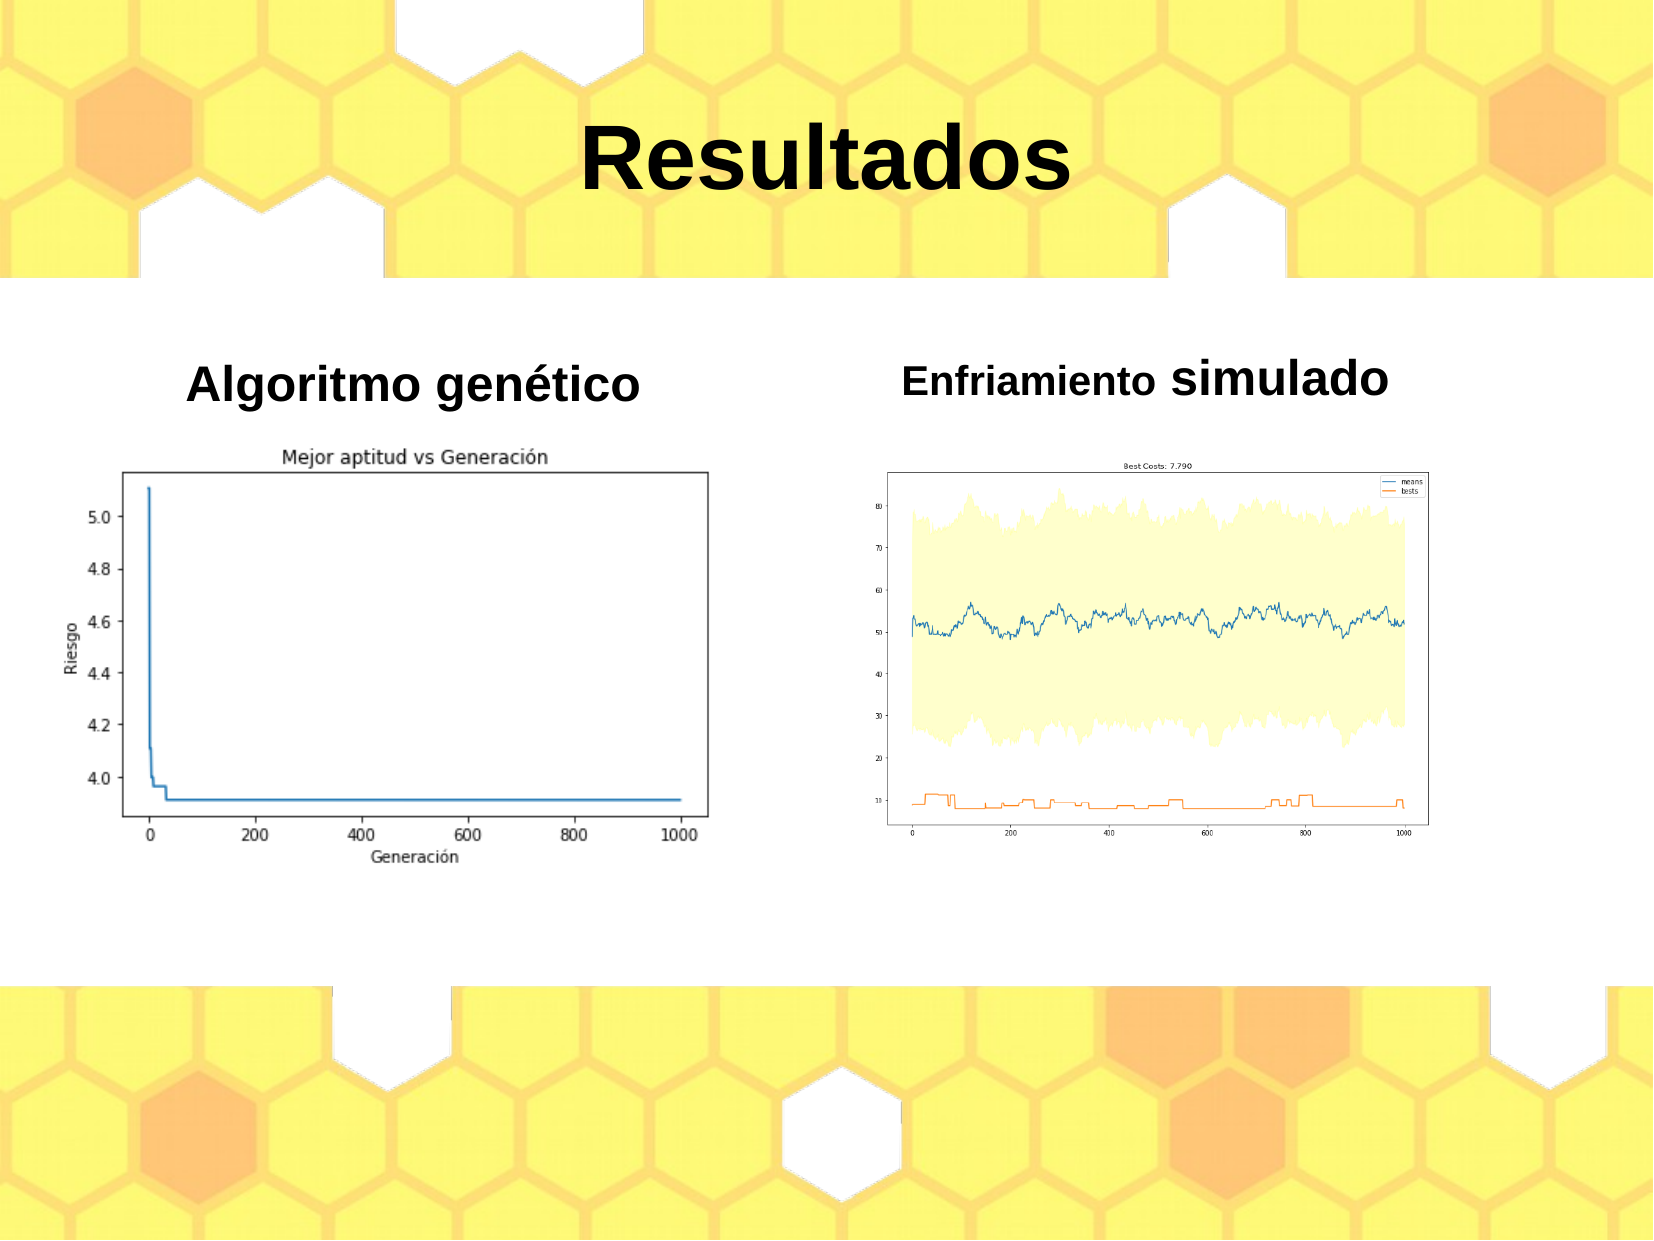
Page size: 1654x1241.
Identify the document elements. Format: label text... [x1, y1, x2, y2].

text_box Algoritmo genético [165, 318, 662, 431]
picture [41, 433, 757, 875]
text_box Resultados [82, 49, 1571, 257]
text_box Enfriamiento simulado [897, 312, 1394, 437]
picture [0, 986, 1653, 1240]
picture [0, 0, 1653, 278]
picture [861, 448, 1442, 840]
